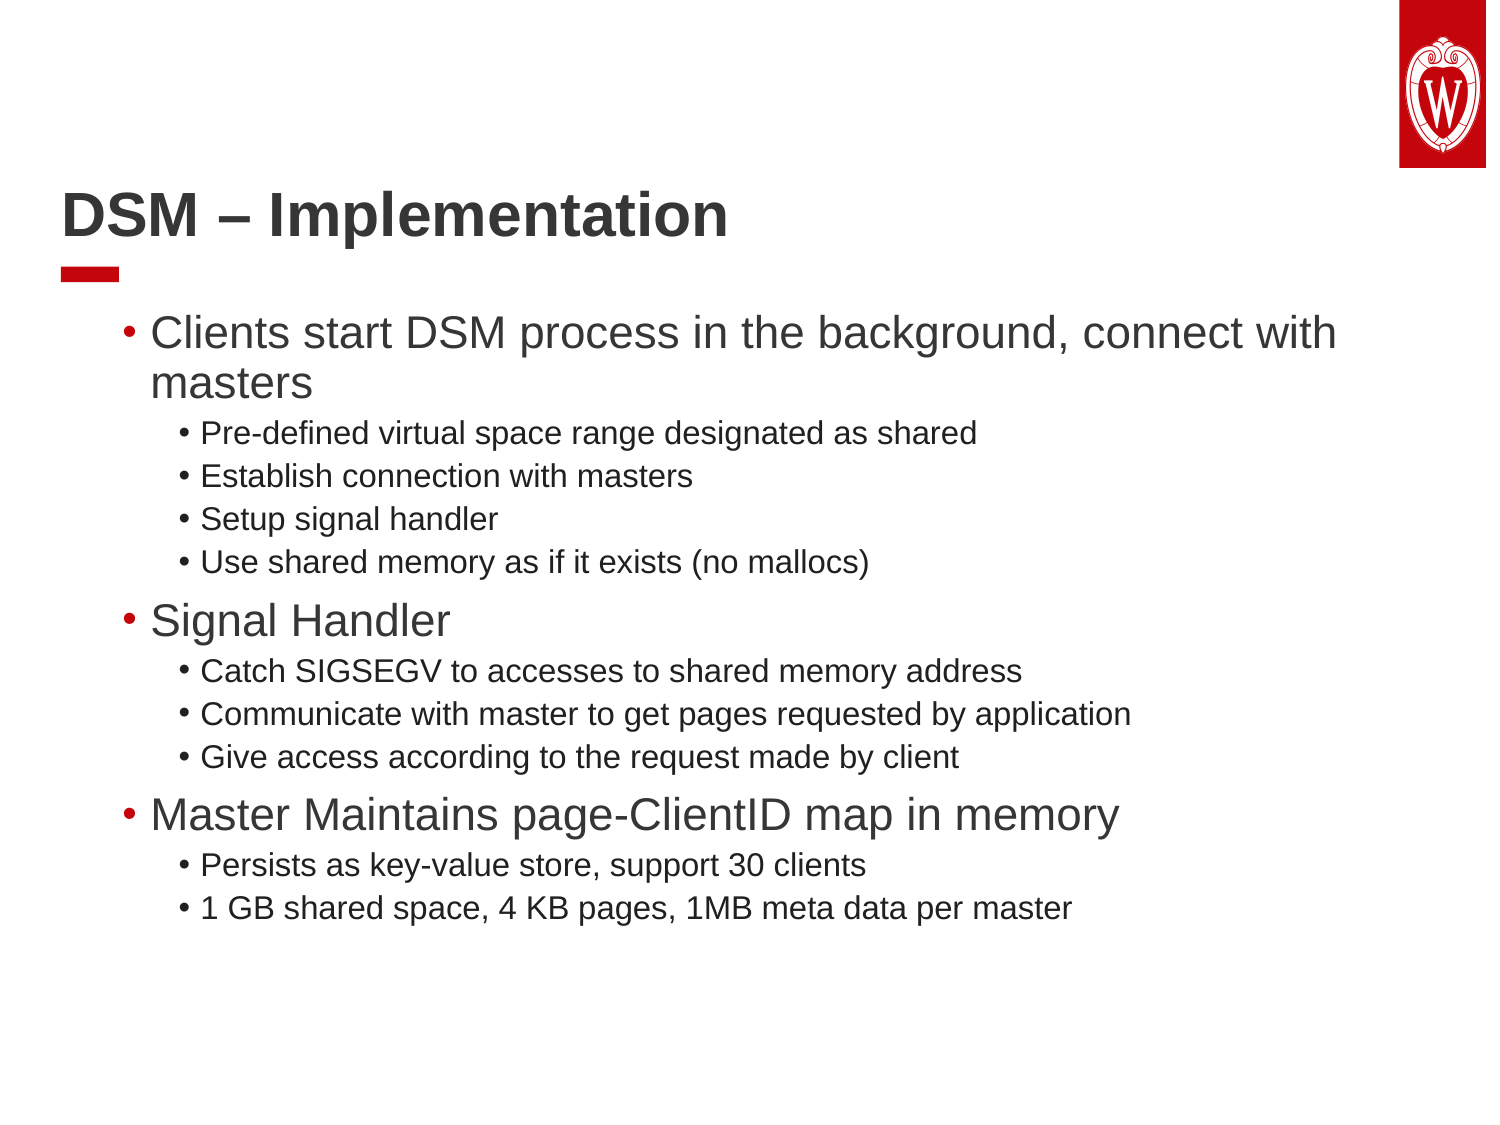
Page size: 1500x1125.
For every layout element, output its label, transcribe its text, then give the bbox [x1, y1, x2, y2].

list Clients start DSM process in the background, connect with masters Pre-defined virtual space range designated as shared Establish connection with masters Setup signal handler Use shared memory as if it exists (no mallocs) Signal Handler Catch SIGSEGV to accesses to shared memory address Communicate with master to get pages requested by application Give access according to the request made by client Master Maintains page-ClientID map in memory Persists as key-value store, support 30 clients 1 GB shared space, 4 KB pages, 1MB meta data per master [122, 301, 1374, 1032]
picture [1405, 36, 1481, 154]
list DSM – Implementation [60, 75, 1374, 250]
